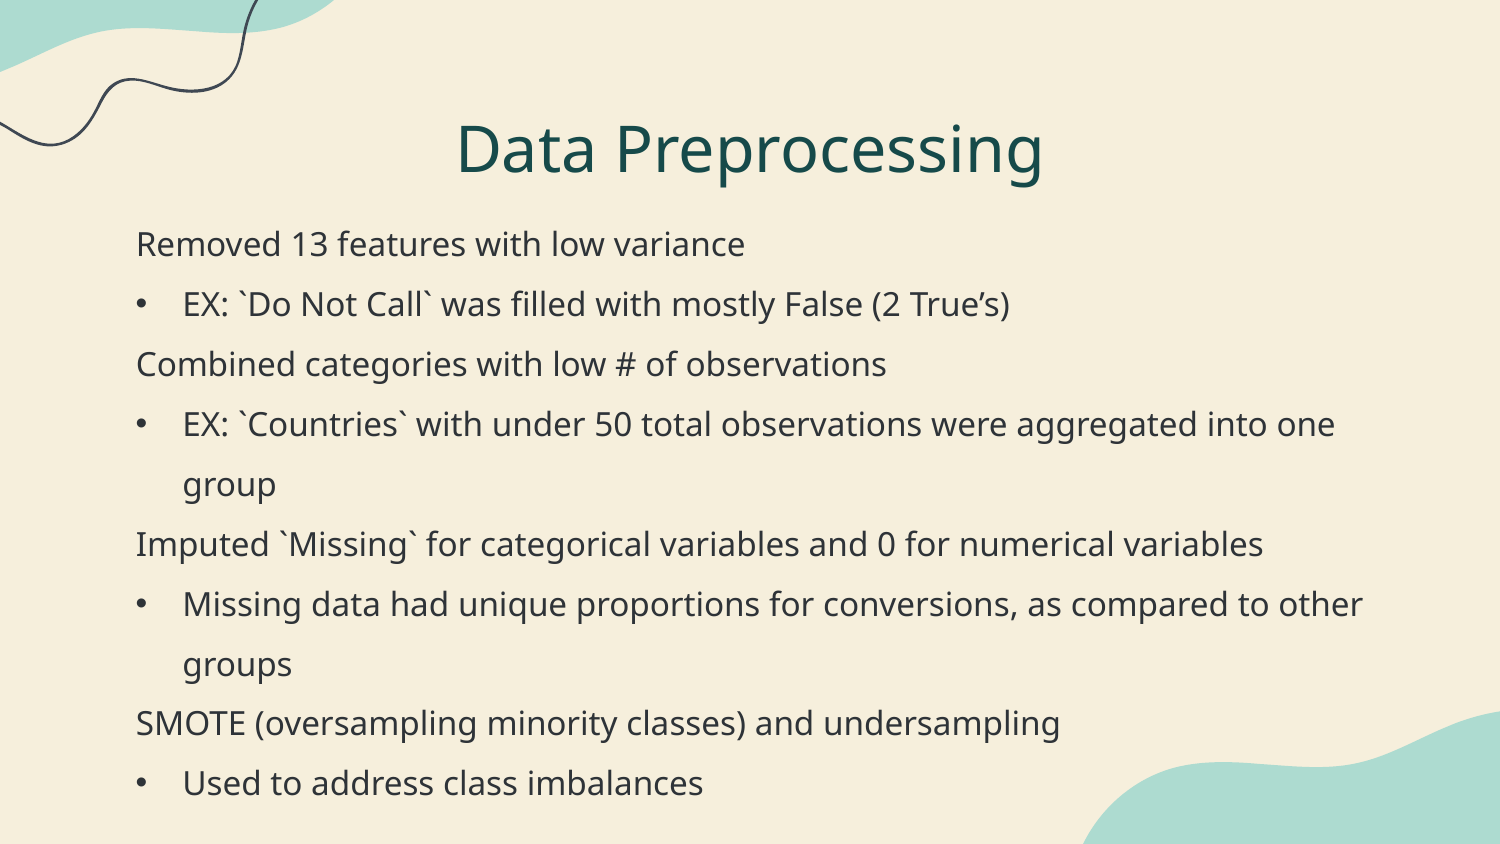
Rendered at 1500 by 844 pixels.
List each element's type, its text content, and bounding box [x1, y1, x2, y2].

title Data Preprocessing [116, 108, 1383, 183]
subtitle Removed 13 features with low variance EX: `Do Not Call` was filled with mostly False (2 True’s) Combined categories with low # of observations EX: `Countries` with under 50 total observations were aggregated into one group Imputed `Missing` for categorical variables and 0 for numerical variables Missing data had unique proportions for conversions, as compared to other groups SMOTE (oversampling minority classes) and undersampling Used to address class imbalances [116, 203, 1383, 802]
